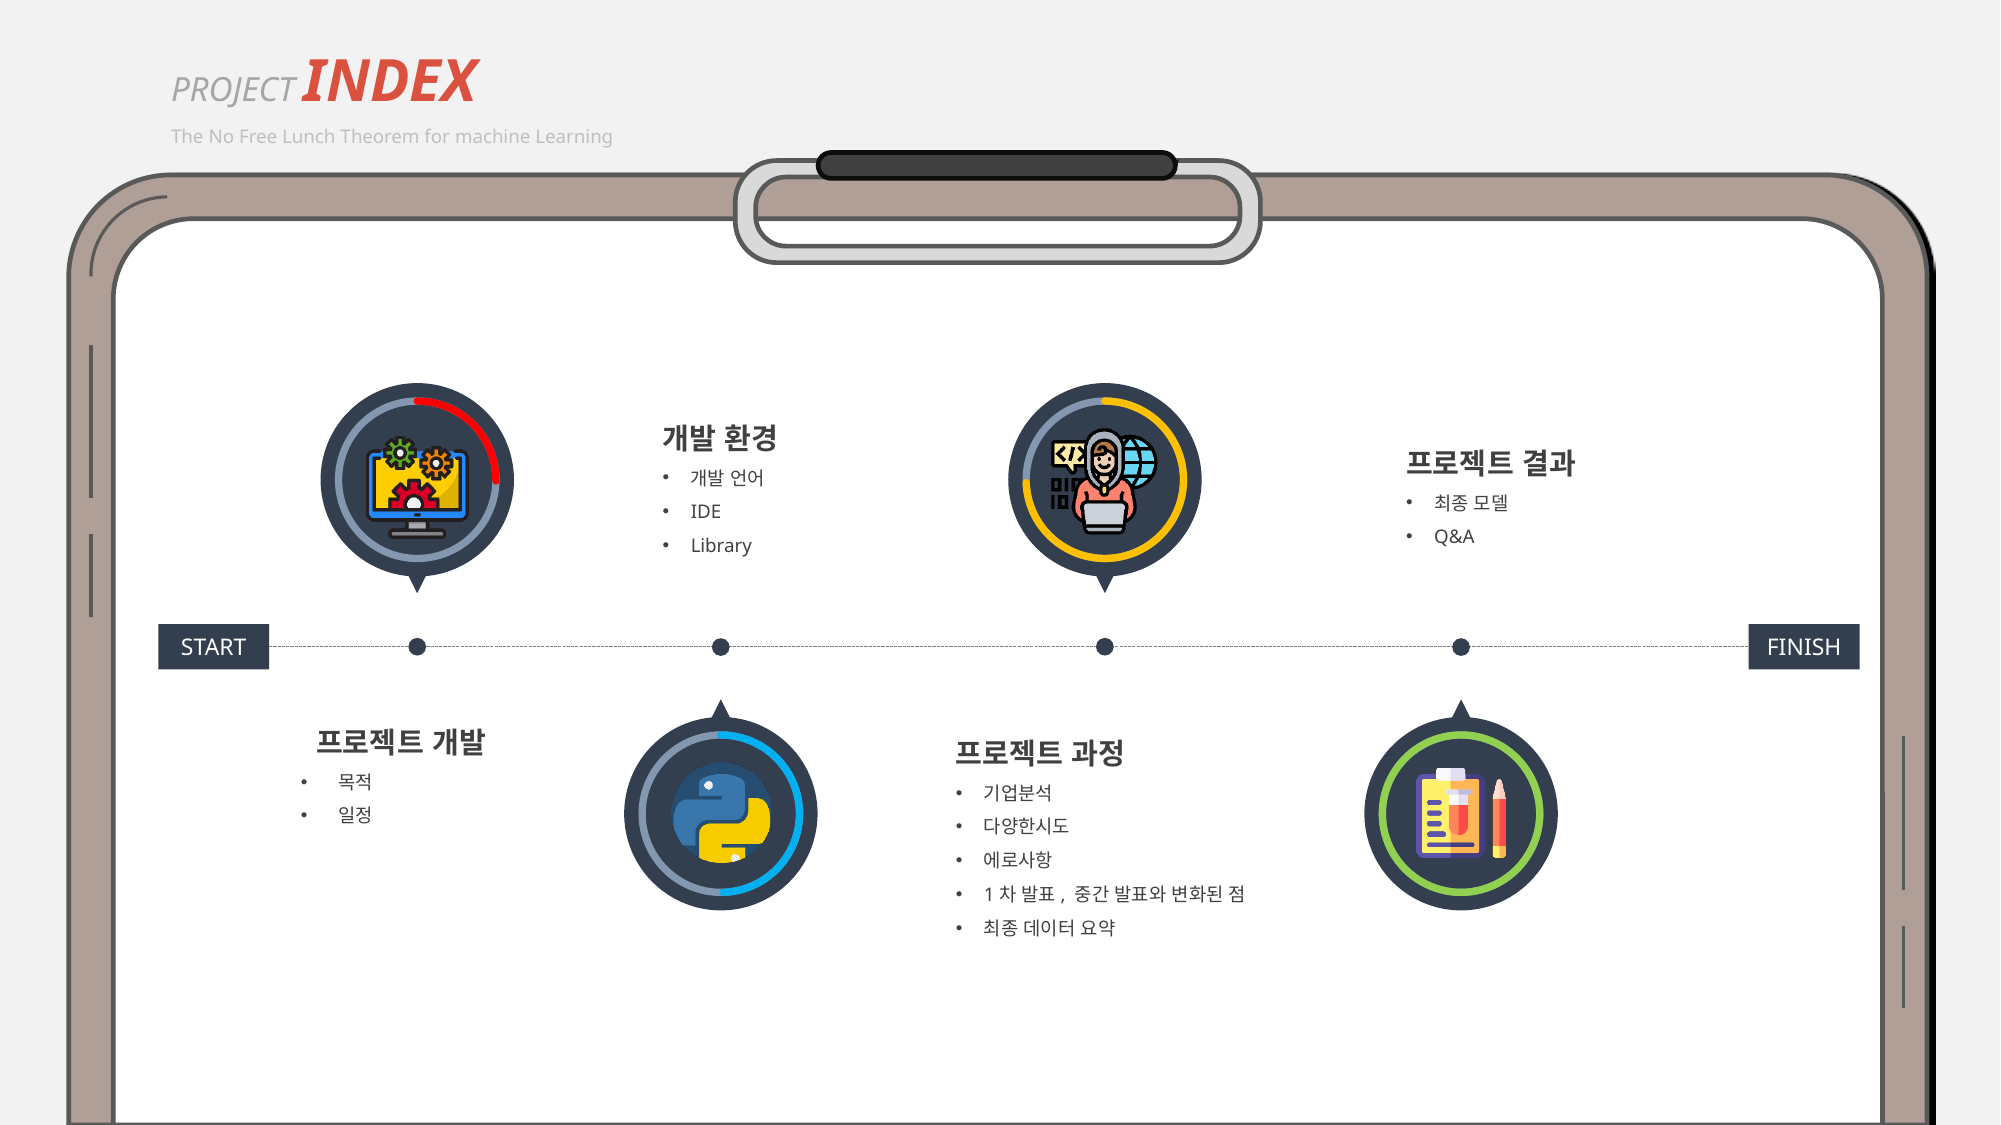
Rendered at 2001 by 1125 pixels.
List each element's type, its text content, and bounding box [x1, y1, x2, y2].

picture [671, 762, 772, 863]
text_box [1364, 699, 1558, 911]
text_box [1008, 382, 1202, 594]
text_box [320, 382, 514, 594]
picture [1416, 768, 1506, 858]
text_box PROJECT INDEX The No Free Lunch Theorem for machine Learning [156, 1, 1163, 152]
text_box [68, 152, 1928, 1125]
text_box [624, 699, 818, 911]
picture [362, 432, 472, 542]
picture [1049, 426, 1159, 536]
